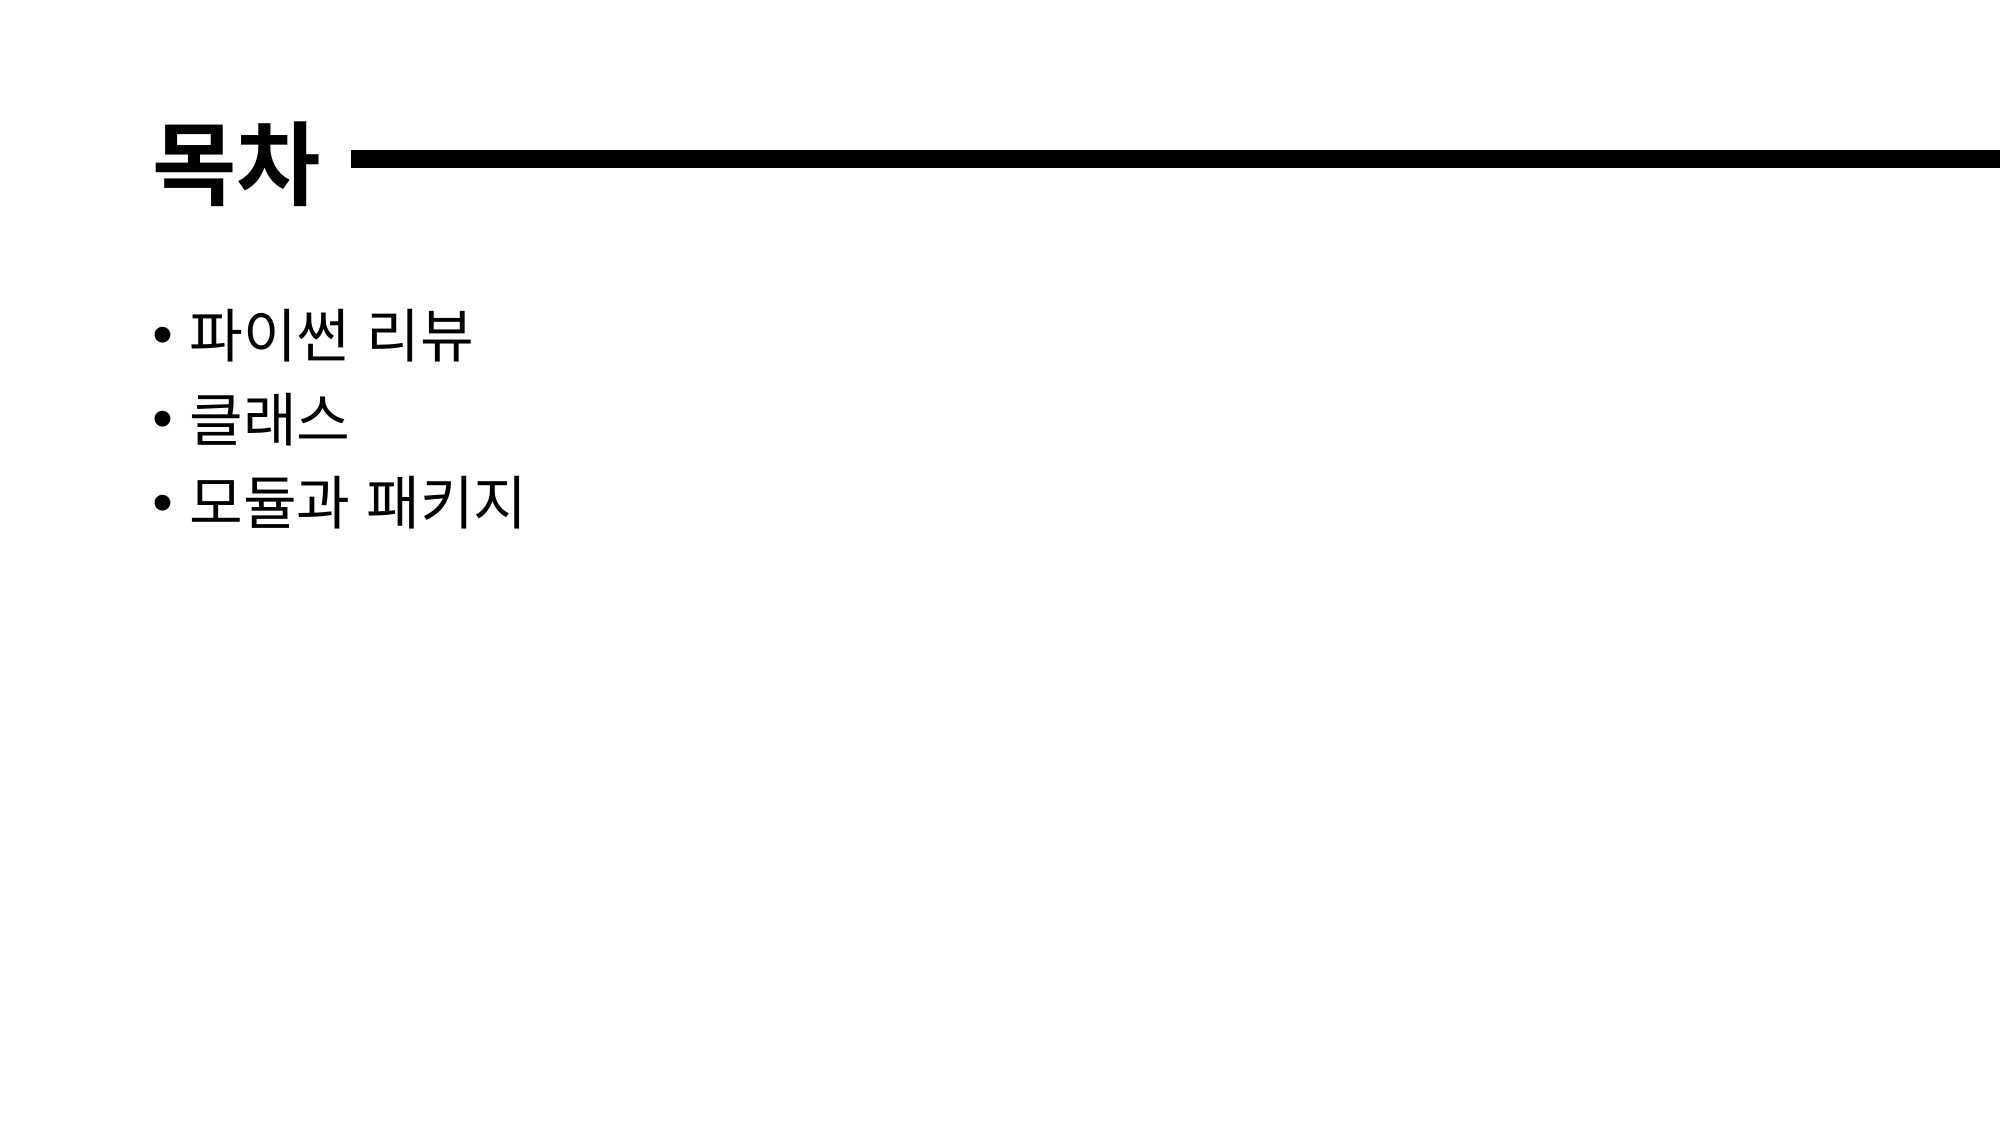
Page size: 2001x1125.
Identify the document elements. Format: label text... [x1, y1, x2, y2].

text_box [351, 150, 2000, 168]
list 파이썬 리뷰 클래스 모듈과 패키지 [137, 299, 1863, 1014]
title 목차 [137, 59, 1863, 278]
